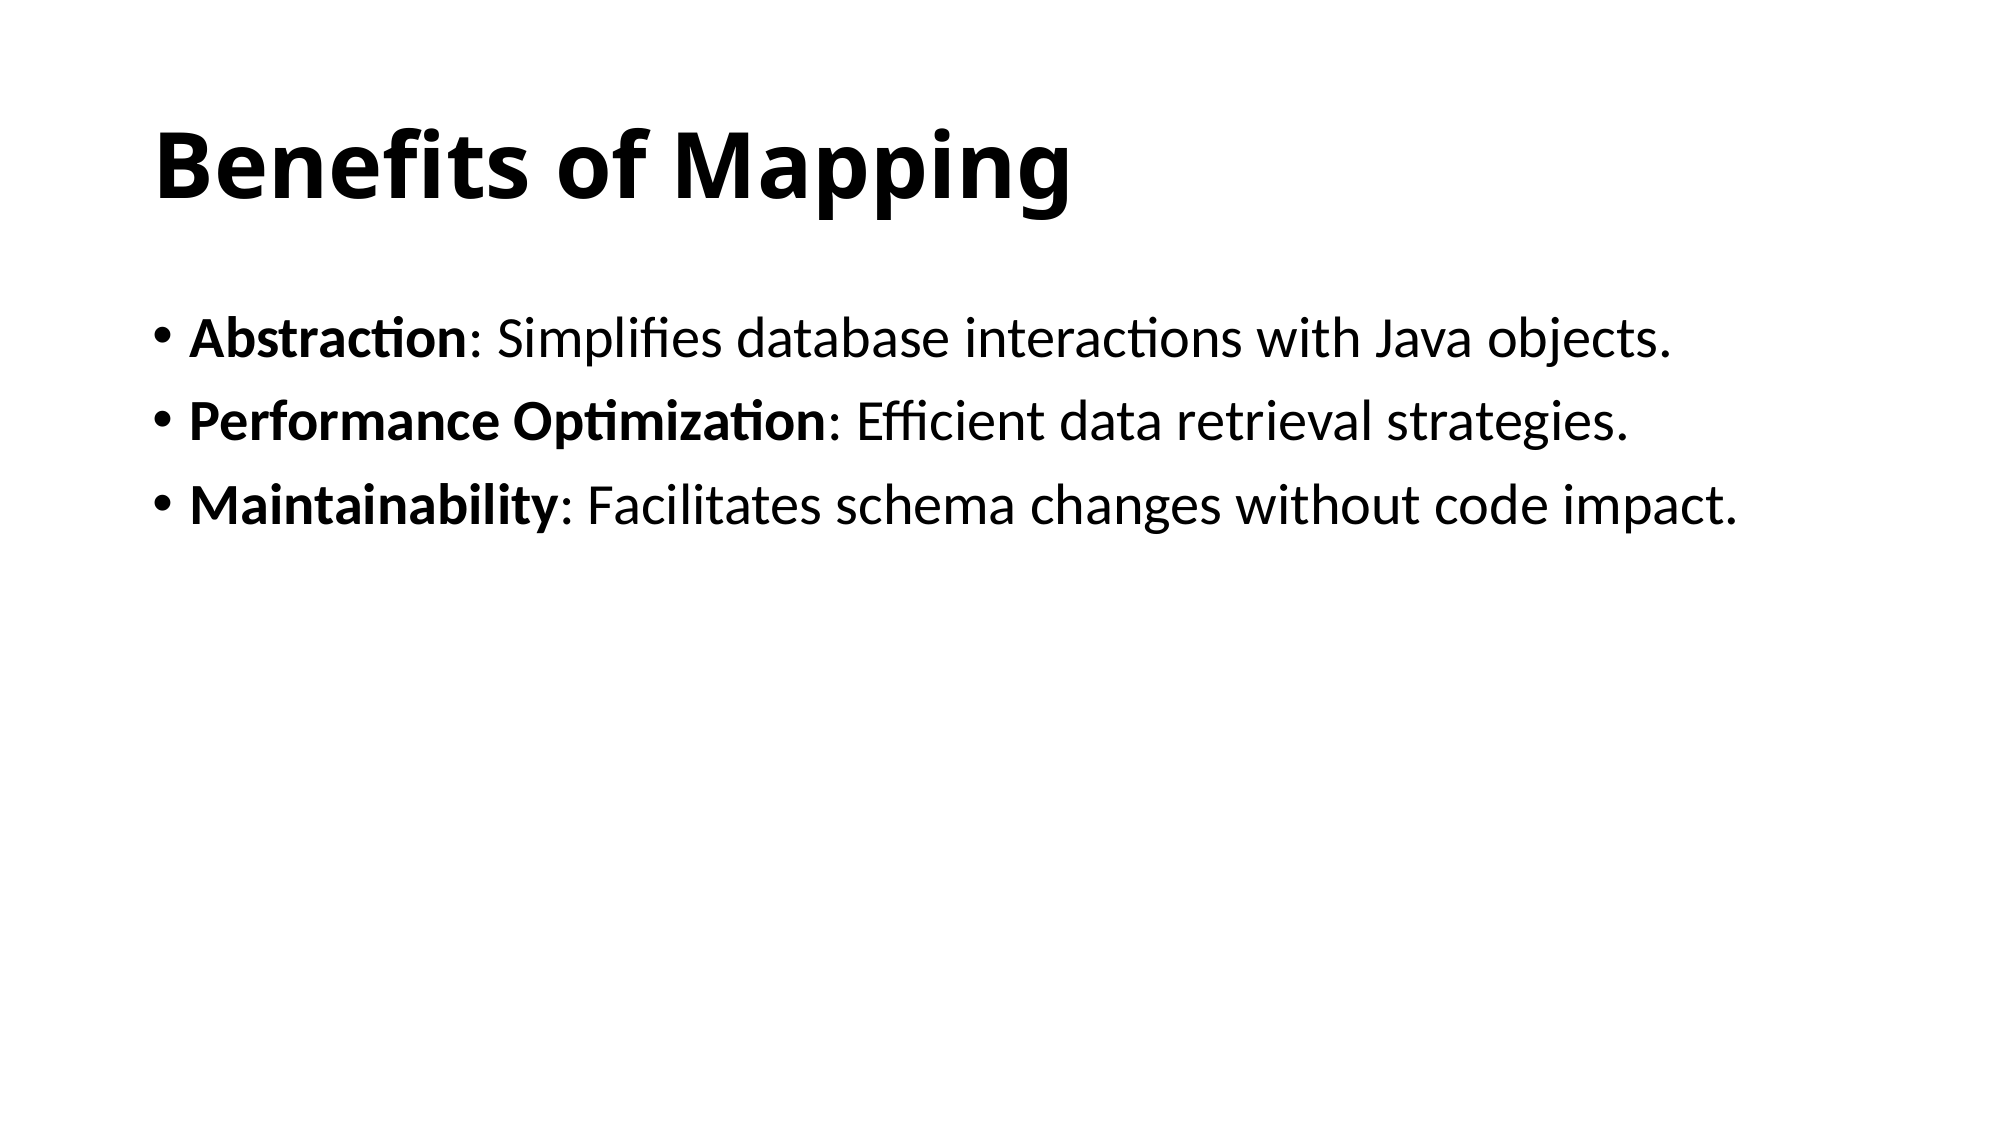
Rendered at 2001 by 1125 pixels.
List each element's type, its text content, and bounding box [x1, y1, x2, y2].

list Abstraction: Simplifies database interactions with Java objects. Performance Optimization: Efficient data retrieval strategies. Maintainability: Facilitates schema changes without code impact. [137, 299, 1922, 1014]
title Benefits of Mapping [137, 59, 1863, 278]
